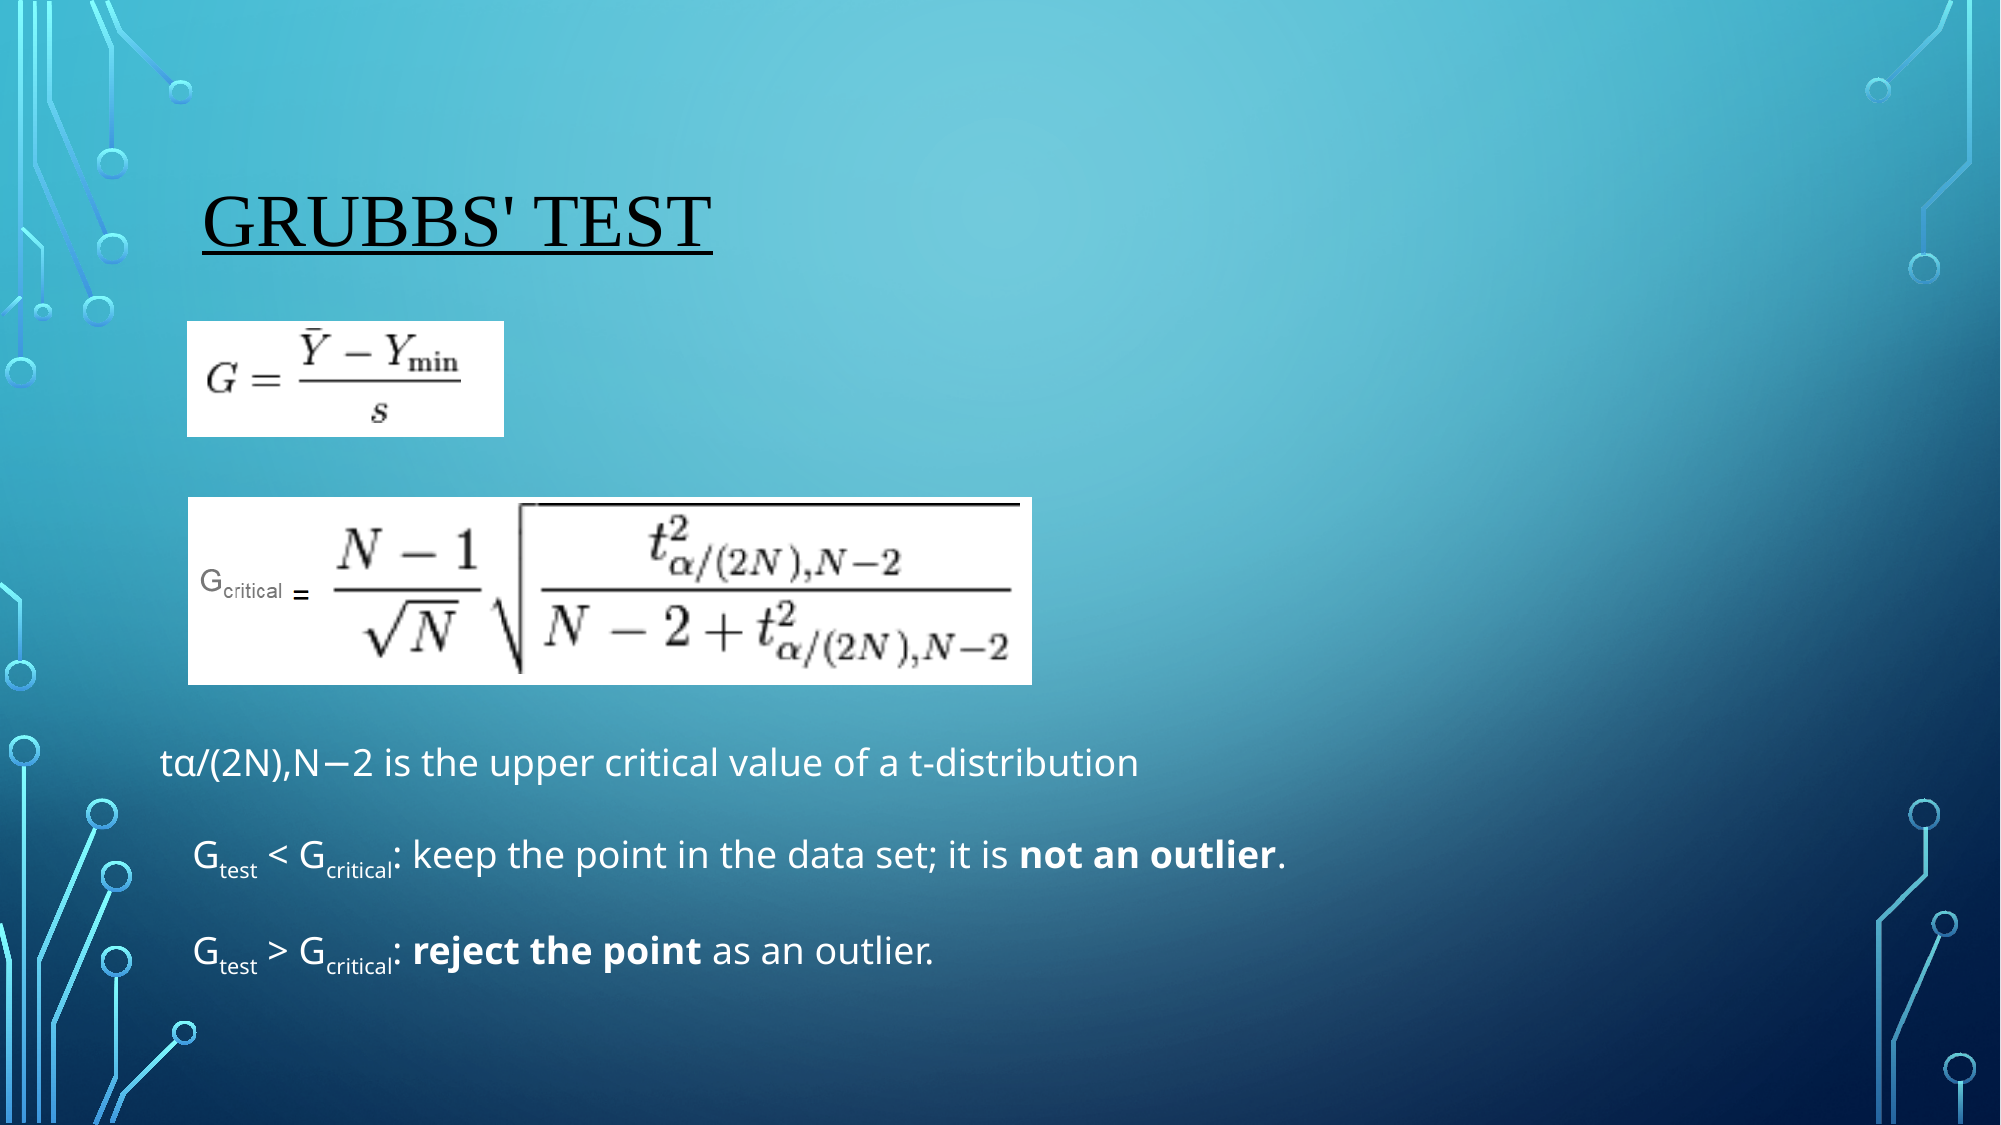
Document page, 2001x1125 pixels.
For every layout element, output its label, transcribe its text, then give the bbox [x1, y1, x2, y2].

text_box tα/(2N),N−2 is the upper critical value of a t-distribution [144, 731, 1156, 792]
text_box Gtest < Gcritical: keep the point in the data set; it is not an outlier. Gtest > Gcritical: reject the point as an outlier. [177, 823, 1480, 986]
picture [186, 321, 504, 437]
picture [188, 497, 1033, 685]
title Grubbs' test [187, 101, 1813, 344]
list [187, 369, 1813, 950]
